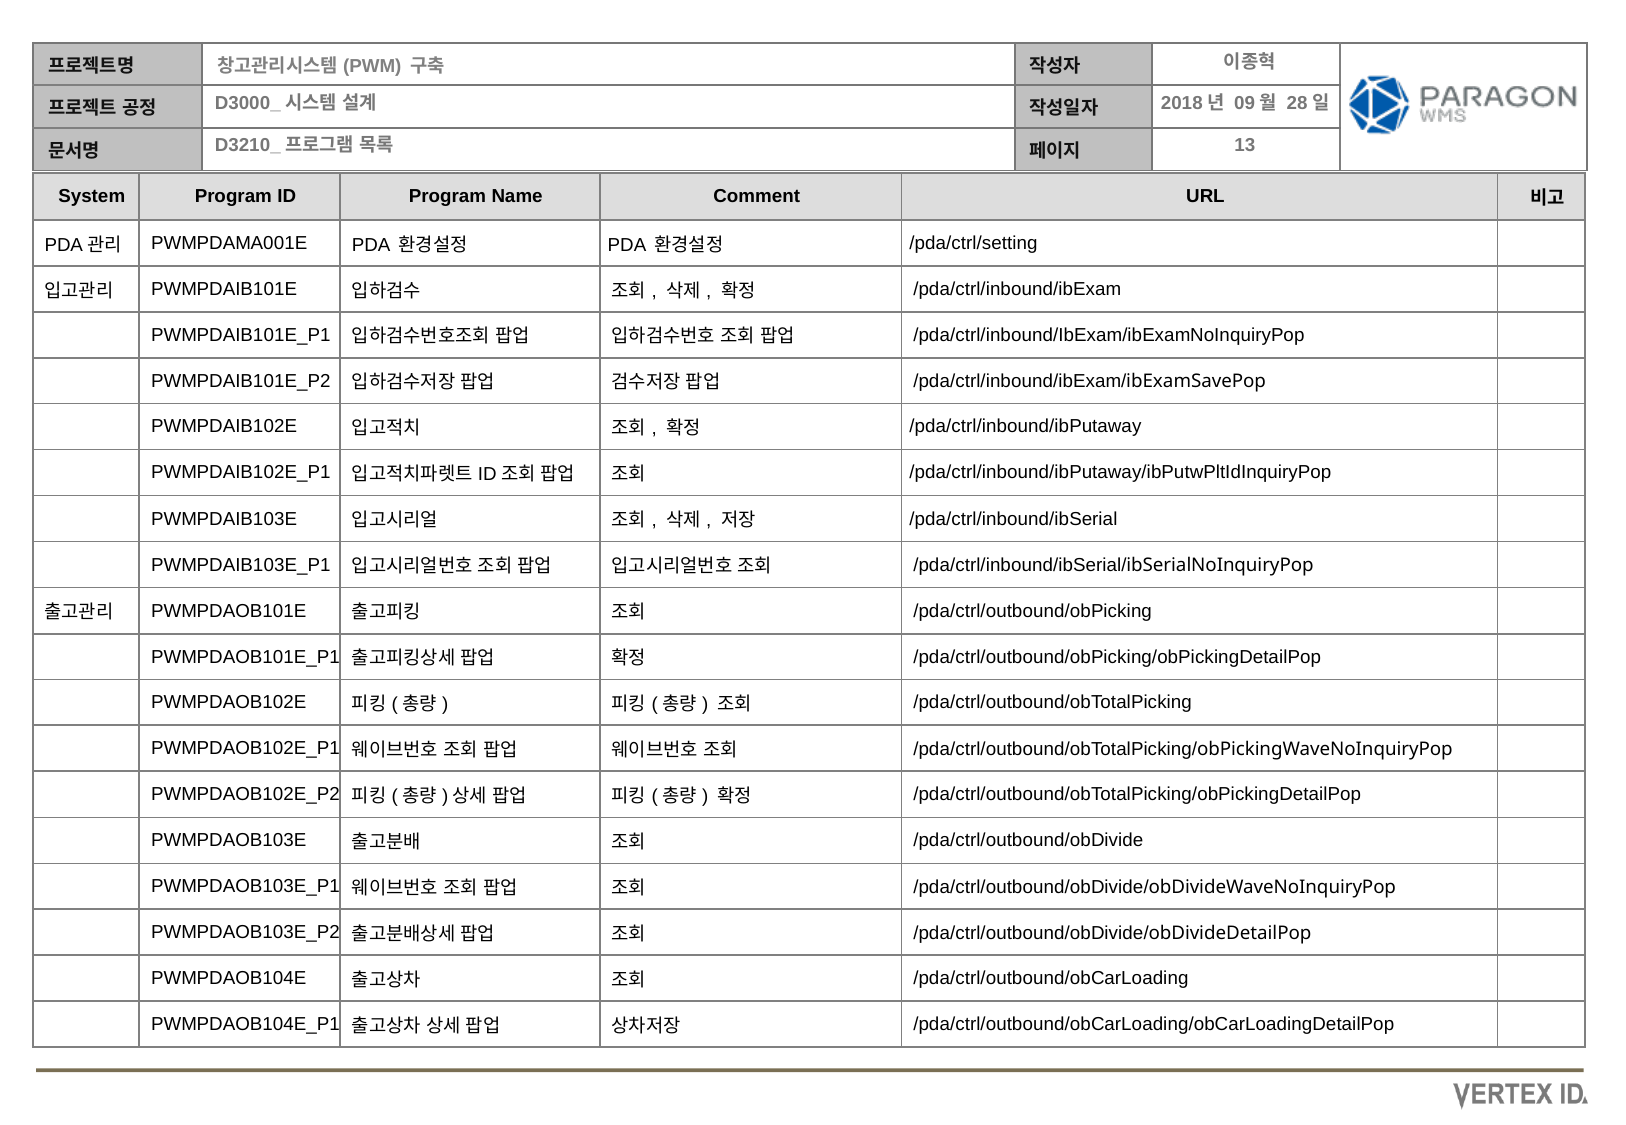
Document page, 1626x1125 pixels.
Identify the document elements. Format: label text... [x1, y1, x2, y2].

table_cell /pda/ctrl/setting [902, 221, 1497, 265]
table_cell [1498, 496, 1584, 541]
table_cell /pda/ctrl/outbound/obTotalPicking/obPickingWaveNoInquiryPop [902, 726, 1497, 770]
table_cell [1498, 772, 1584, 817]
table_cell /pda/ctrl/outbound/obTotalPicking/obPickingDetailPop [902, 772, 1497, 817]
table_cell PWMPDAIB102E_P1 [140, 450, 339, 495]
table_cell 피킹(총량) 조회 [601, 680, 901, 724]
table_cell [34, 404, 138, 449]
table_cell [34, 772, 138, 817]
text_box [1126, 42, 1368, 122]
table_cell 상차저장 [601, 1002, 901, 1046]
table_cell [34, 450, 138, 495]
table_cell /pda/ctrl/inbound/ibPutaway/ibPutwPltIdInquiryPop [902, 450, 1497, 495]
table_header 비고 [1498, 174, 1584, 219]
table_cell 조회 [601, 864, 901, 908]
table_cell [1498, 588, 1584, 633]
table_cell 입고시리얼 [341, 496, 599, 541]
table_cell [1498, 359, 1584, 403]
table_cell [1498, 313, 1584, 357]
table_cell /pda/ctrl/inbound/ibSerial/ibSerialNoInquiryPop [902, 542, 1497, 587]
table_cell PWMPDAOB103E_P1 [140, 864, 339, 908]
table_cell [34, 864, 138, 908]
table_cell PDA 환경설정 [601, 221, 901, 265]
table_cell /pda/ctrl/outbound/obPicking [902, 588, 1497, 633]
table_cell 조회 [601, 818, 901, 863]
table_cell PWMPDAOB102E [140, 680, 339, 724]
table_cell [1498, 956, 1584, 1000]
table_cell 출고분배 [341, 818, 599, 863]
table_cell [1498, 635, 1584, 679]
table_cell PDA 환경설정 [341, 221, 599, 265]
table_cell 피킹(총량) 확정 [601, 772, 901, 817]
table_cell PWMPDAIB101E_P2 [140, 359, 339, 403]
table_cell /pda/ctrl/inbound/ibPutaway [902, 404, 1497, 449]
table_cell PWMPDAIB103E_P1 [140, 542, 339, 587]
table_cell PWMPDAOB104E_P1 [140, 1002, 339, 1046]
table_cell 조회 [601, 450, 901, 495]
table_cell 웨이브번호 조회 팝업 [341, 864, 599, 908]
picture [1344, 74, 1584, 137]
table_cell /pda/ctrl/outbound/obTotalPicking [902, 680, 1497, 724]
table_cell /pda/ctrl/inbound/ibExam/ibExamSavePop [902, 359, 1497, 403]
table_cell [1498, 267, 1584, 311]
table_cell 입고적치 [341, 404, 599, 449]
table_cell [34, 680, 138, 724]
table_cell 피킹(총량) [341, 680, 599, 724]
table_cell 입고관리 [34, 267, 138, 311]
table_cell PWMPDAOB101E [140, 588, 339, 633]
table_cell /pda/ctrl/inbound/ibSerial [902, 496, 1497, 541]
table_header System [34, 174, 138, 219]
table_cell [34, 313, 138, 357]
table_cell /pda/ctrl/outbound/obDivide [902, 818, 1497, 863]
table_cell 검수저장 팝업 [601, 359, 901, 403]
table_cell 확정 [601, 635, 901, 679]
table_cell [1498, 542, 1584, 587]
table_cell 입하검수번호조회 팝업 [341, 313, 599, 357]
table_cell 입하검수 [341, 267, 599, 311]
table_cell 출고분배상세 팝업 [341, 910, 599, 954]
table_cell PWMPDAOB101E_P1 [140, 635, 339, 679]
table_cell PWMPDAIB103E [140, 496, 339, 541]
table_cell /pda/ctrl/outbound/obPicking/obPickingDetailPop [902, 635, 1497, 679]
table_cell 입고시리얼번호 조회 팝업 [341, 542, 599, 587]
table_cell 입고시리얼번호 조회 [601, 542, 901, 587]
table_cell /pda/ctrl/inbound/ibExam [902, 267, 1497, 311]
table_cell 웨이브번호 조회 [601, 726, 901, 770]
table_cell 입하검수번호 조회 팝업 [601, 313, 901, 357]
table_cell [34, 359, 138, 403]
table_cell /pda/ctrl/outbound/obDivide/obDivideDetailPop [902, 910, 1497, 954]
table_cell 조회, 삭제, 확정 [601, 267, 901, 311]
table_cell PWMPDAOB103E [140, 818, 339, 863]
table_cell 출고상차 [341, 956, 599, 1000]
table_cell [1498, 221, 1584, 265]
table_cell [34, 496, 138, 541]
table_cell 입하검수저장 팝업 [341, 359, 599, 403]
table_cell [1498, 818, 1584, 863]
table_cell PWMPDAOB104E [140, 956, 339, 1000]
table_cell /pda/ctrl/outbound/obDivide/obDivideWaveNoInquiryPop [902, 864, 1497, 908]
table_cell [1498, 450, 1584, 495]
table_header URL [902, 174, 1497, 219]
table_cell 출고상차 상세 팝업 [341, 1002, 599, 1046]
table_cell [34, 910, 138, 954]
table_cell PWMPDAIB101E_P1 [140, 313, 339, 357]
table_cell /pda/ctrl/outbound/obCarLoading/obCarLoadingDetailPop [902, 1002, 1497, 1046]
table_cell 피킹(총량)상세 팝업 [341, 772, 599, 817]
table_cell 웨이브번호 조회 팝업 [341, 726, 599, 770]
table_cell PDA관리 [34, 221, 138, 265]
table_cell [1498, 726, 1584, 770]
table_cell [1498, 404, 1584, 449]
table_cell 조회 [601, 588, 901, 633]
table_cell 조회, 삭제, 저장 [601, 496, 901, 541]
table_cell /pda/ctrl/outbound/obCarLoading [902, 956, 1497, 1000]
table_cell [34, 542, 138, 587]
table_cell PWMPDAOB102E_P1 [140, 726, 339, 770]
table_cell 조회 [601, 910, 901, 954]
table_cell /pda/ctrl/inbound/IbExam/ibExamNoInquiryPop [902, 313, 1497, 357]
table_cell [1498, 680, 1584, 724]
table_cell [34, 956, 138, 1000]
table_cell [34, 1002, 138, 1046]
table_cell 출고관리 [34, 588, 138, 633]
table_cell 출고피킹상세 팝업 [341, 635, 599, 679]
table_cell [1498, 864, 1584, 908]
table_cell 조회 [601, 956, 901, 1000]
table_cell [34, 726, 138, 770]
table_cell 조회, 확정 [601, 404, 901, 449]
table_cell [1498, 1002, 1584, 1046]
table_cell PWMPDAIB101E [140, 267, 339, 311]
table_cell PWMPDAOB102E_P2 [140, 772, 339, 817]
table_cell 출고피킹 [341, 588, 599, 633]
table_cell [34, 635, 138, 679]
table_header Comment [601, 174, 901, 219]
table_header Program ID [140, 174, 339, 219]
table_cell PWMPDAOB103E_P2 [140, 910, 339, 954]
table_cell 입고적치파렛트ID조회 팝업 [341, 450, 599, 495]
table_cell [1498, 910, 1584, 954]
table_cell [34, 818, 138, 863]
table_header Program Name [341, 174, 599, 219]
table_cell PWMPDAMA001E [140, 221, 339, 265]
table_cell PWMPDAIB102E [140, 404, 339, 449]
